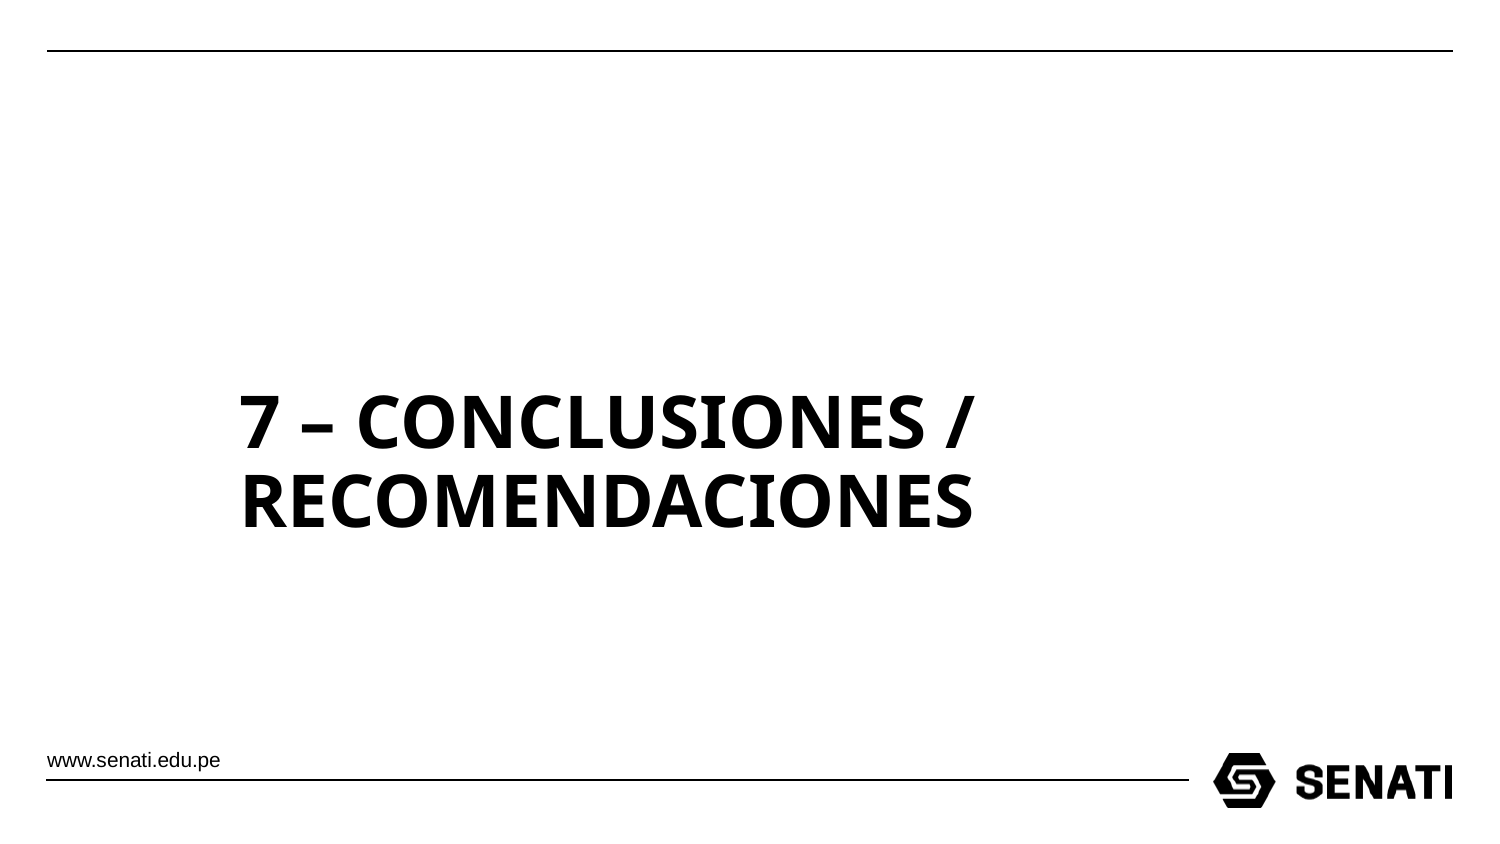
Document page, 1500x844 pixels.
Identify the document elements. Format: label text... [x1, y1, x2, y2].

list 7 – CONCLUSIONES / RECOMENDACIONES [239, 386, 1261, 460]
